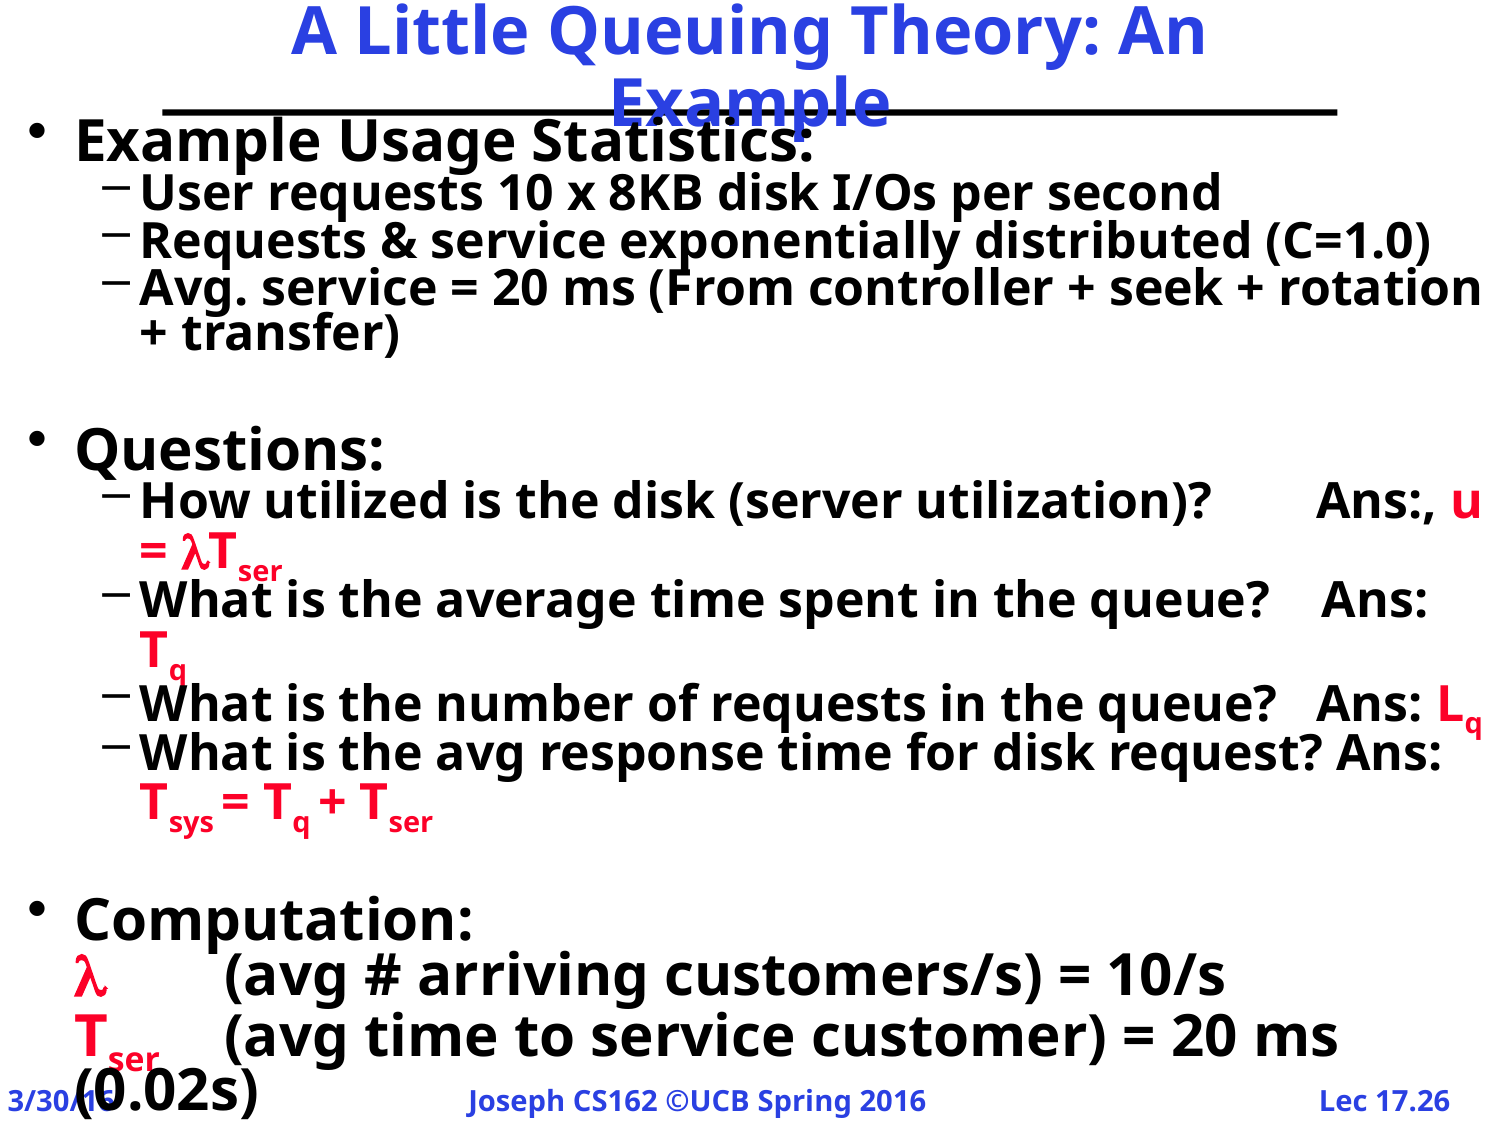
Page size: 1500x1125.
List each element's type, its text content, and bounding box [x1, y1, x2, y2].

list Example Usage Statistics: User requests 10 x 8KB disk I/Os per second Requests & service exponentially distributed (C=1.0) Avg. service = 20 ms (From controller + seek + rotation + transfer) Questions: How utilized is the disk (server utilization)? Ans:, u = Tser What is the average time spent in the queue? Ans: Tq What is the number of requests in the queue? Ans: Lq What is the avg response time for disk request? Ans: Tsys = Tq + Tser Computation:  (avg # arriving customers/s) = 10/s Tser (avg time to service customer) = 20 ms (0.02s) u (server utilization) =  x Tser= 10/s x .02s = 0.2 Tq (avg time/customer in queue) = Tser x u/(1 – u) = 20 x 0.2/(1-0.2) = 20 x 0.25 = 5 ms (0 .005s) Lq (avg length of queue) =  x Tq=10/s x .005s = 0.05 Tsys (avg time/customer in system) =Tq + Tser= 25 ms [12, 112, 1500, 1125]
title A Little Queuing Theory: An Example [162, 24, 1338, 112]
